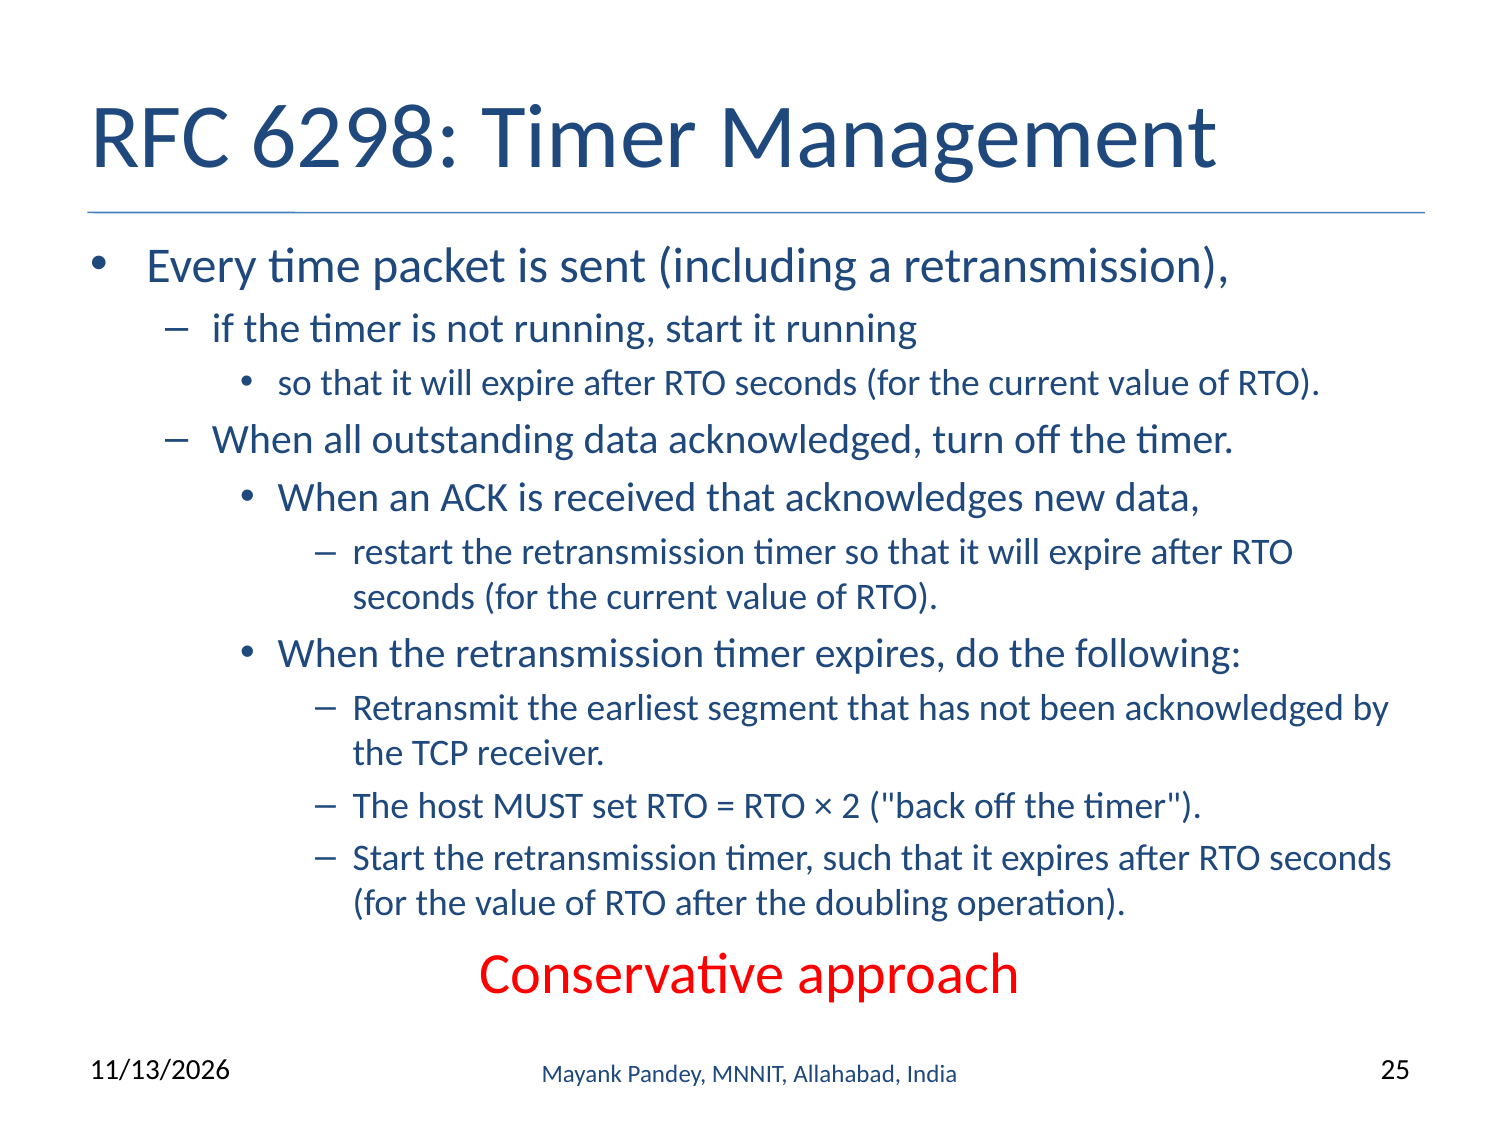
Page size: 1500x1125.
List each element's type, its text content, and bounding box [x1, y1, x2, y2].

title RFC 6298: Timer Management [74, 37, 1426, 224]
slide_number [75, 1042, 425, 1103]
footer Mayank Pandey, MNNIT, Allahabad, India [512, 1042, 988, 1103]
list Every time packet is sent (including a retransmission), if the timer is not running, start it running so that it will expire after RTO seconds (for the current value of RTO). When all outstanding data acknowledged, turn off the timer. When an ACK is received that acknowledges new data, restart the retransmission timer so that it will expire after RTO seconds (for the current value of RTO). When the retransmission timer expires, do the following: Retransmit the earliest segment that has not been acknowledged by the TCP receiver. The host MUST set RTO = RTO × 2 ("back off the timer"). Start the retransmission timer, such that it expires after RTO seconds (for the value of RTO after the doubling operation). Conservative approach [74, 224, 1426, 1006]
slide_number 25 [1312, 1042, 1425, 1103]
